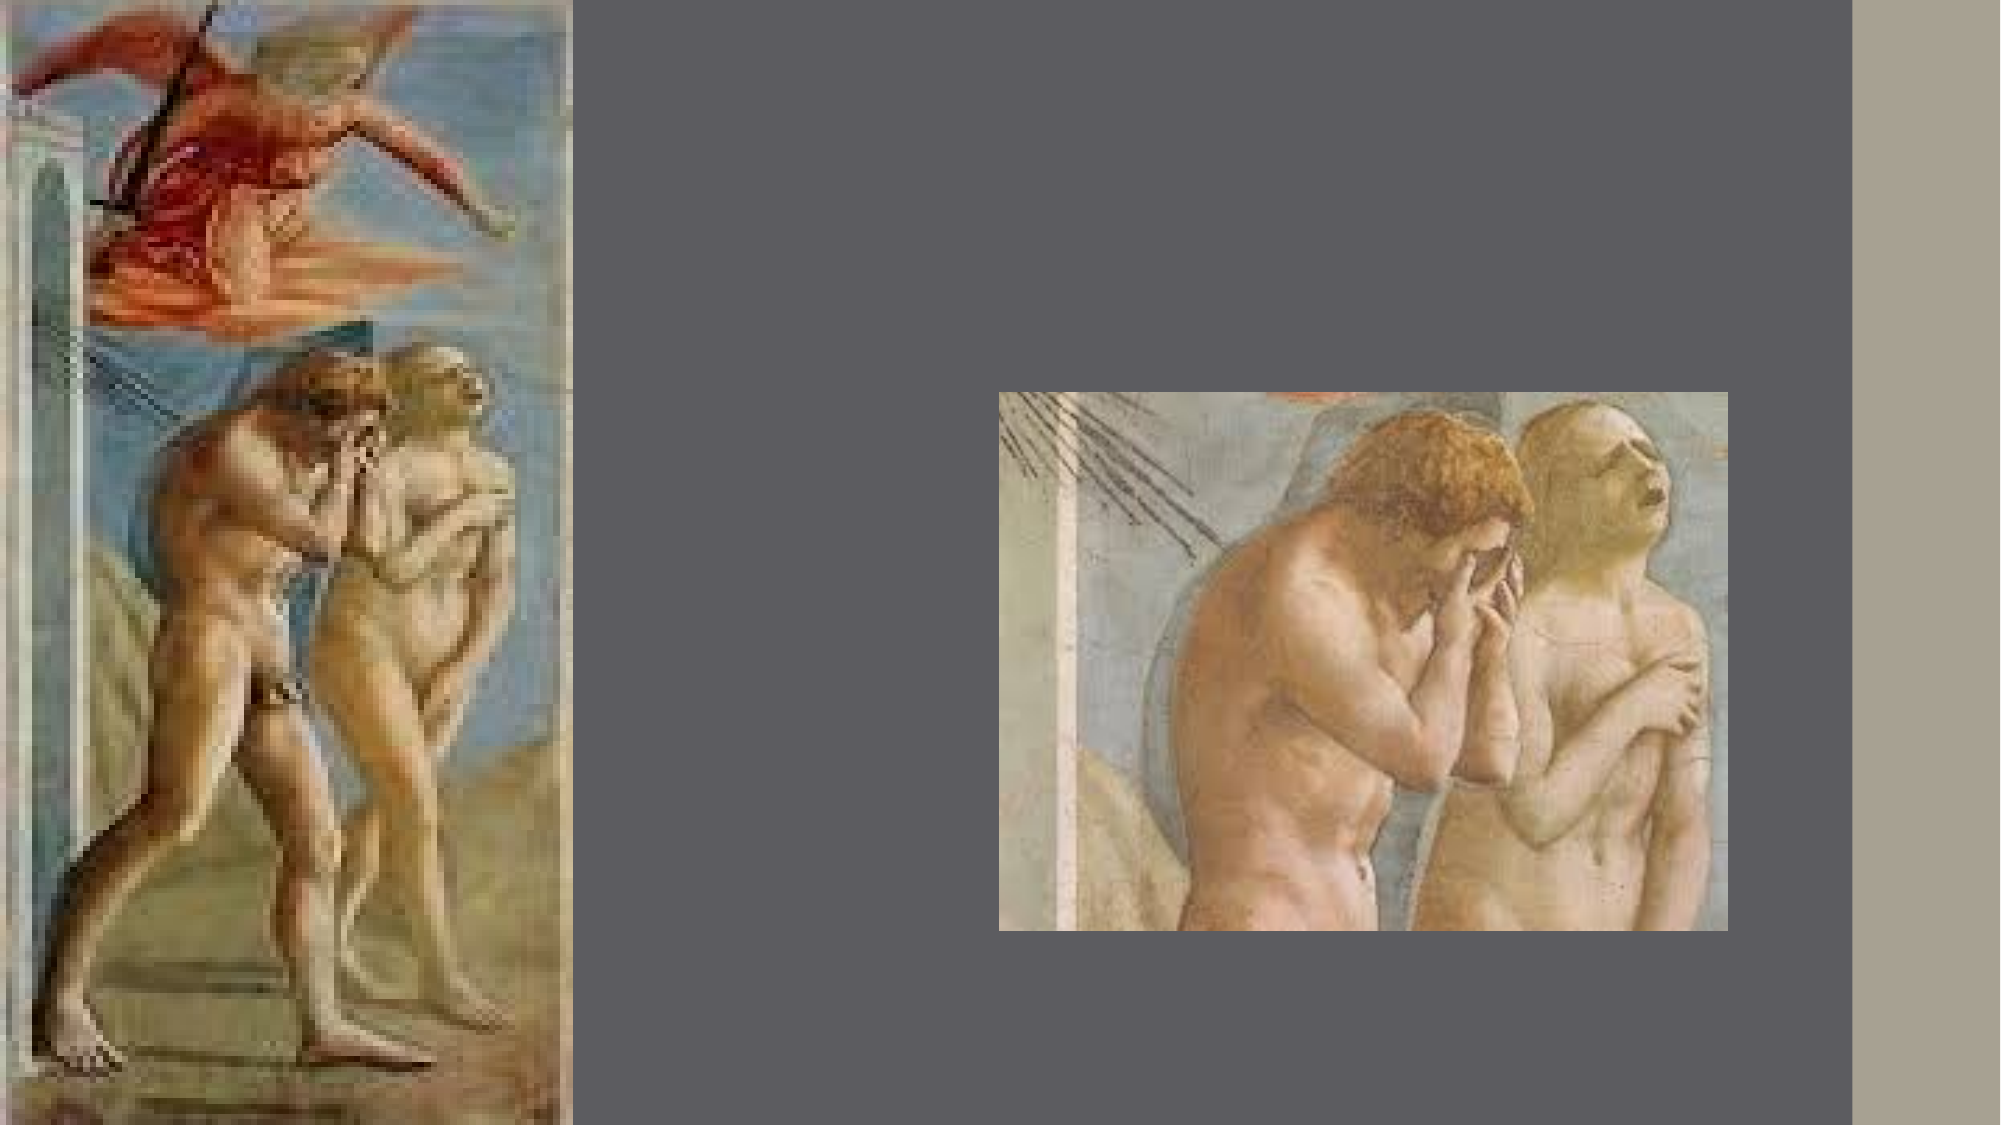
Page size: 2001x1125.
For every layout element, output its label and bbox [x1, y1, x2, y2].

picture [999, 392, 1728, 931]
list [0, 0, 573, 1125]
